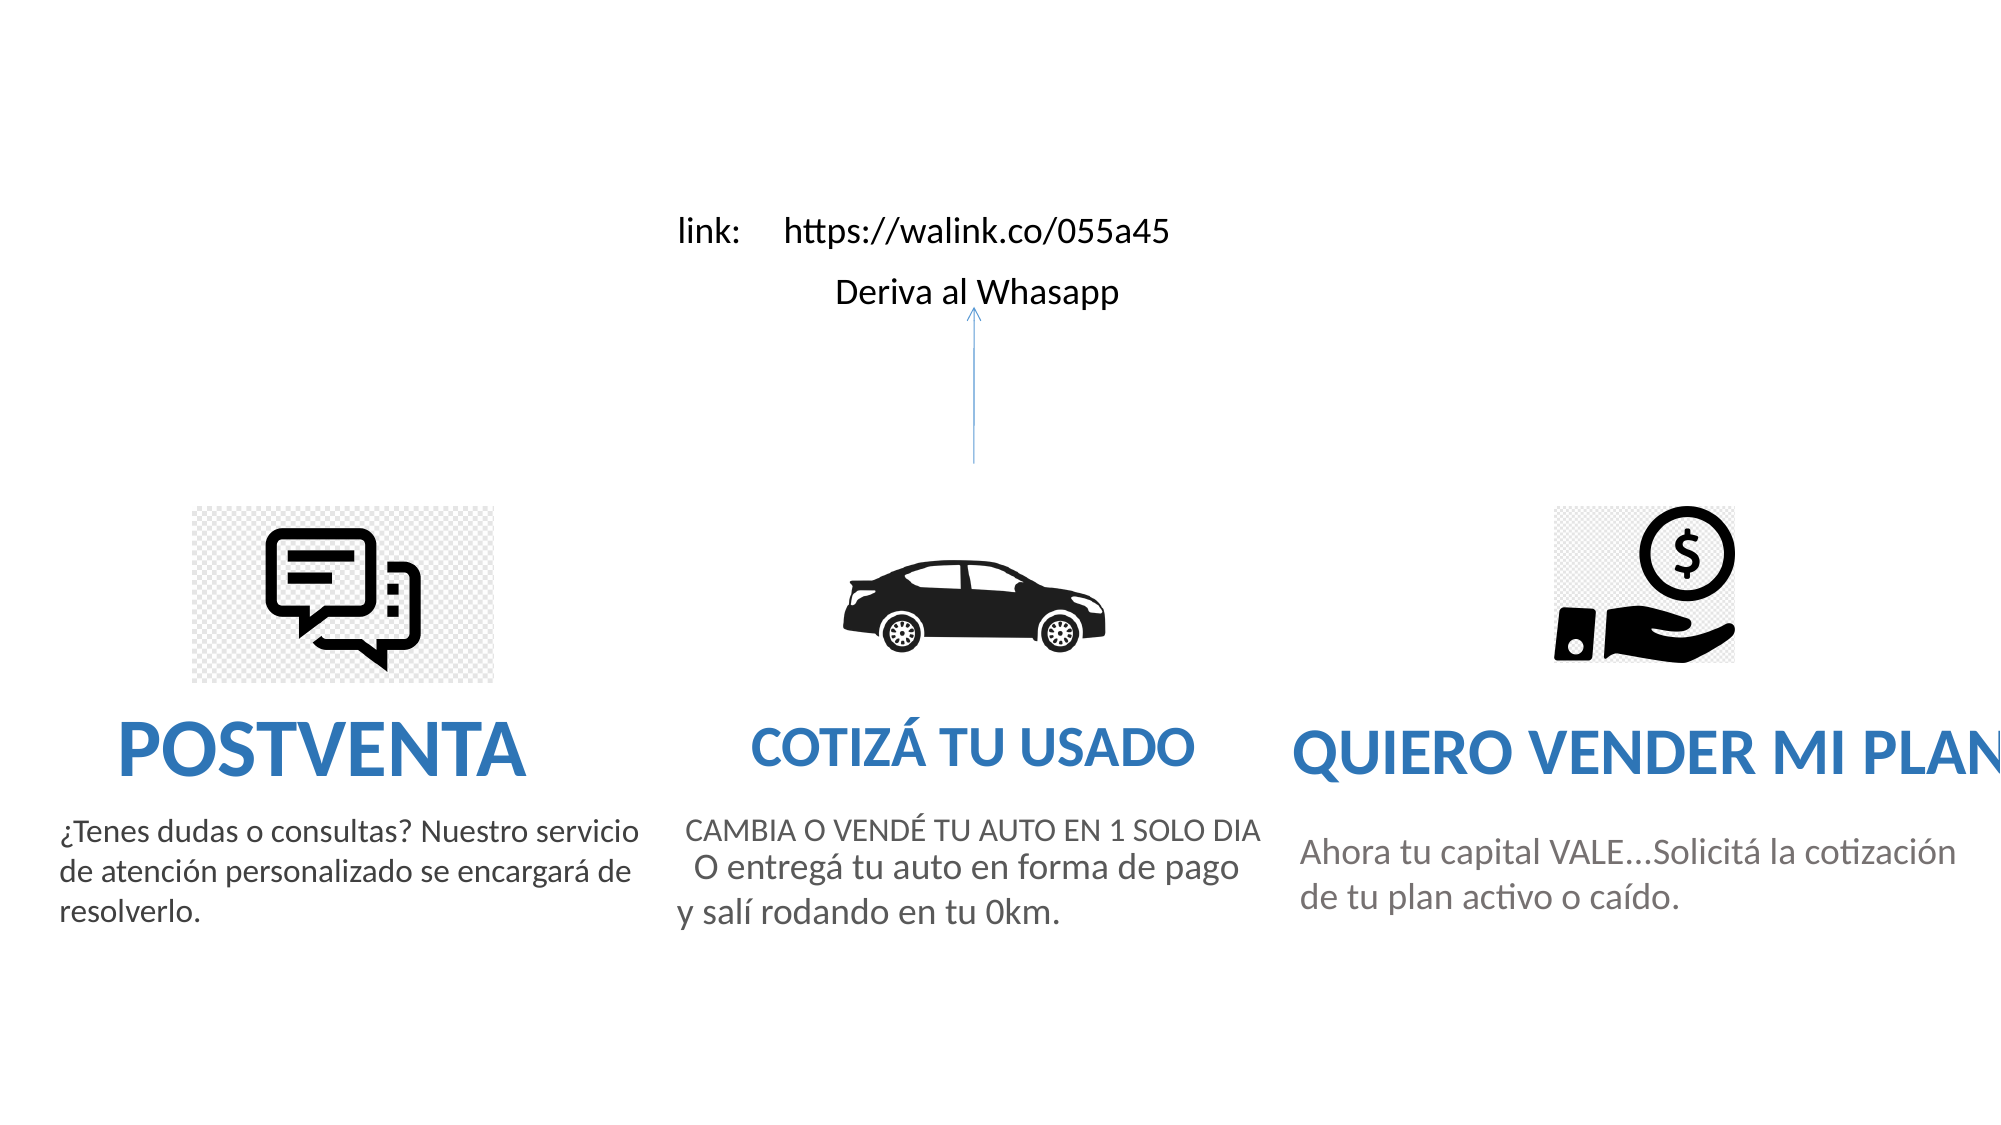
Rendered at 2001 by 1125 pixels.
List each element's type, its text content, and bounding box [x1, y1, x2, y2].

text_box Ahora tu capital VALE...Solicitá la cotización de tu plan activo o caído. [1285, 819, 1997, 970]
text_box link: https://walink.co/055a45 [662, 198, 1186, 259]
picture [1554, 506, 1735, 663]
text_box CAMBIA O VENDÉ TU AUTO EN 1 SOLO DIA [670, 800, 1277, 855]
text_box ¿Tenes dudas o consultas? Nuestro servicio de atención personalizado se encargará de resolverlo. [44, 802, 663, 937]
text_box COTIZÁ TU USADO [736, 701, 1212, 786]
picture [192, 506, 494, 683]
text_box POSTVENTA [102, 685, 543, 801]
text_box Deriva al Whasapp [820, 259, 1135, 320]
picture [831, 463, 1117, 749]
text_box QUIERO VENDER MI PLAN [1277, 700, 2000, 796]
text_box O entregá tu auto en forma de pago y salí rodando en tu 0km. [662, 834, 1264, 940]
